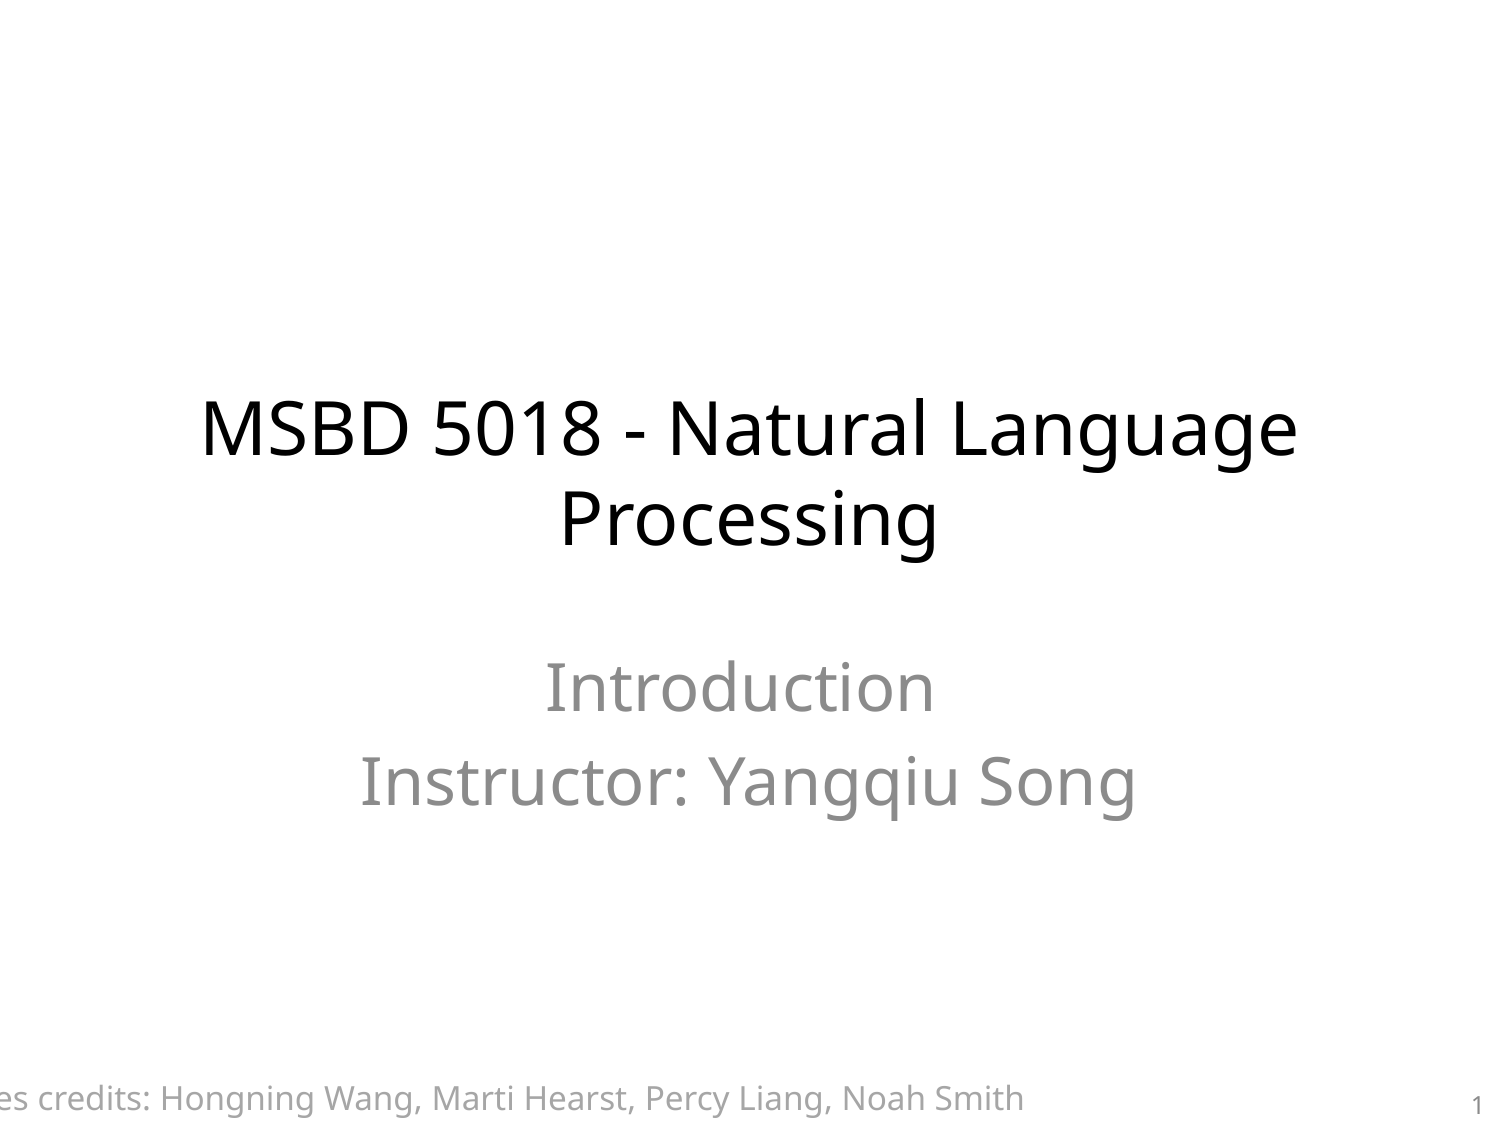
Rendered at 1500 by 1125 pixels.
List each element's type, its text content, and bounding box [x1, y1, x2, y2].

text_box Slides credits: Hongning Wang, Marti Hearst, Percy Liang, Noah Smith [0, 1069, 1042, 1125]
slide_number 1 [1149, 1087, 1500, 1125]
subtitle Introduction Instructor: Yangqiu Song [225, 637, 1275, 925]
title MSBD 5018 - Natural Language Processing [0, 349, 1500, 591]
